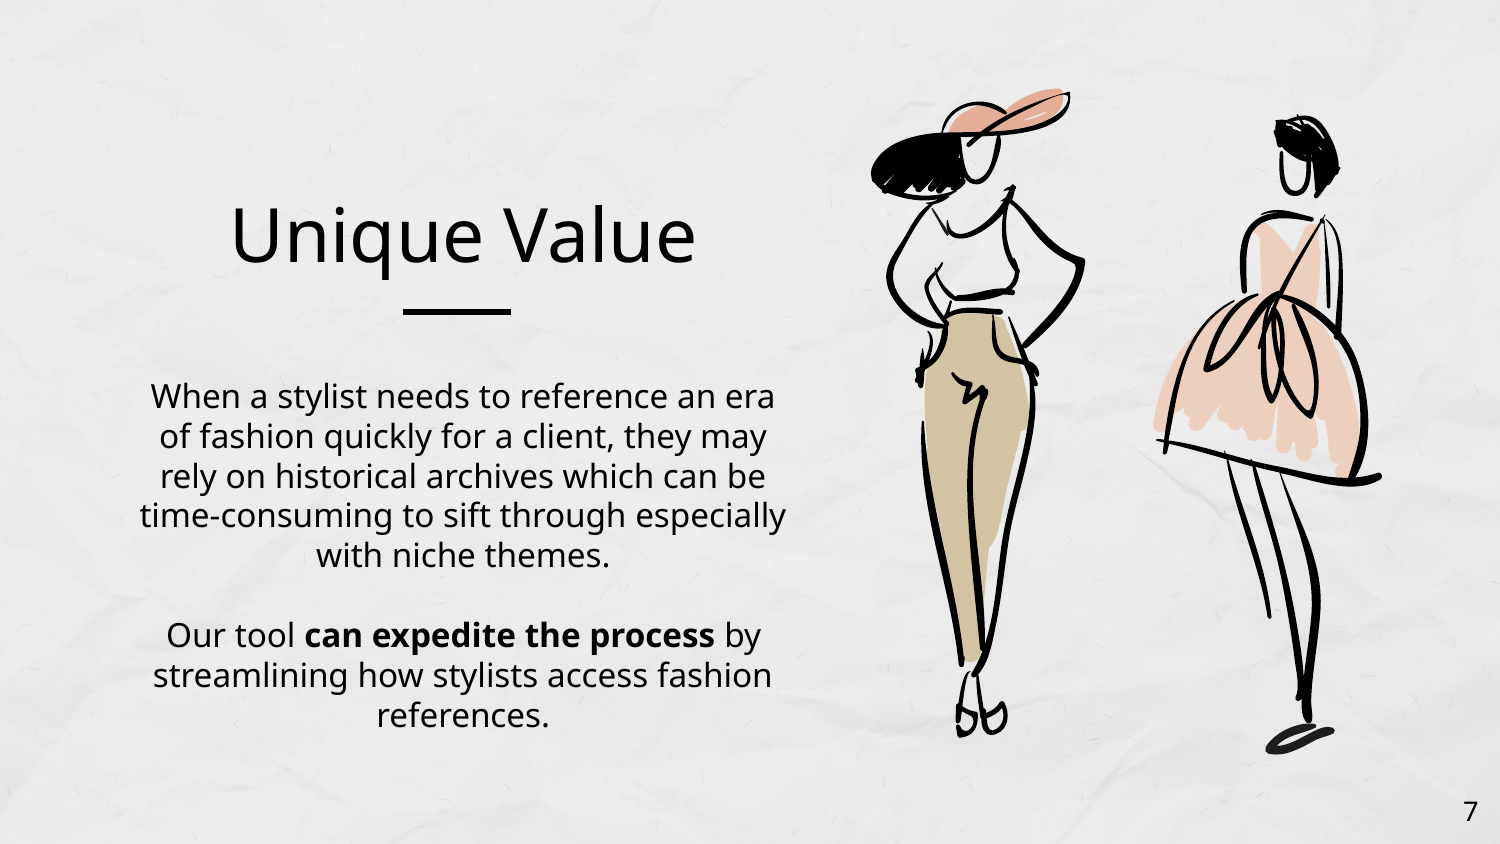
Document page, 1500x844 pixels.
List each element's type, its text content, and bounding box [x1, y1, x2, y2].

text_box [1152, 113, 1384, 755]
slide_number ‹#› [1403, 779, 1494, 844]
title Unique Value [123, 169, 804, 293]
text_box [870, 88, 1086, 739]
subtitle When a stylist needs to reference an era of fashion quickly for a client, they may rely on historical archives which can be time-consuming to sift through especially with niche themes. Our tool can expedite the process by streamlining how stylists access fashion references. [123, 359, 804, 738]
